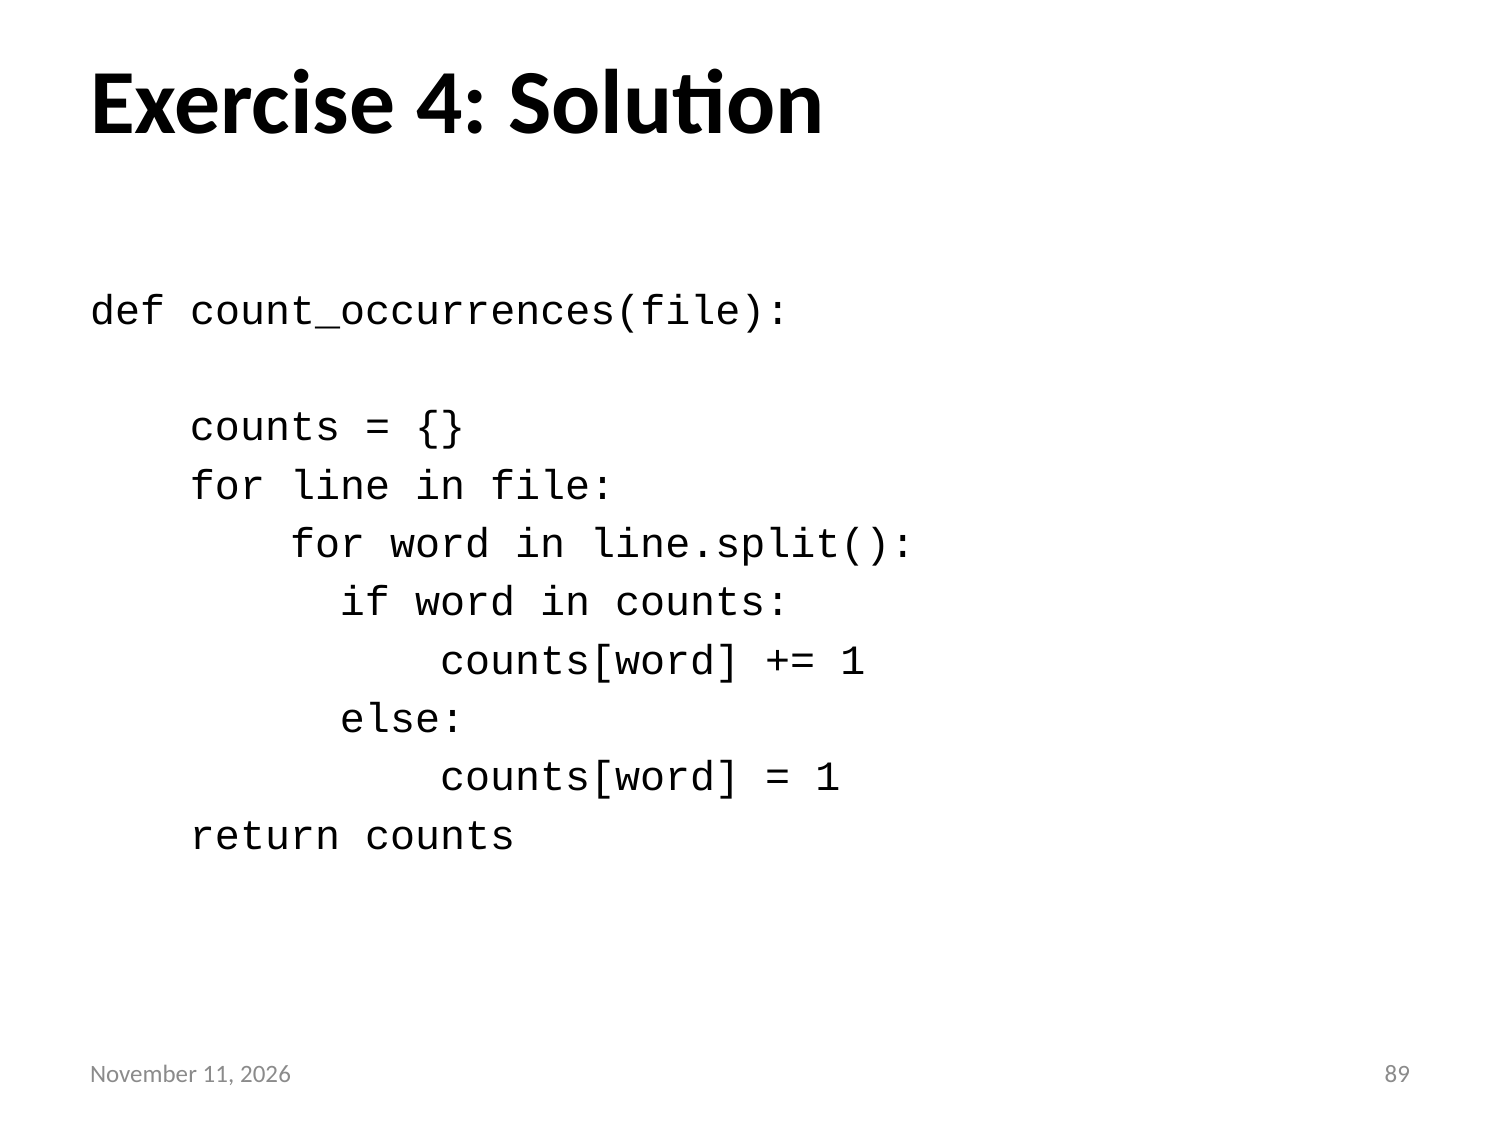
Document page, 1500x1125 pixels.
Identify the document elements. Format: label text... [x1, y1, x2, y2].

list def count_occurrences(file): counts = {} for line in file: for word in line.split(): if word in counts: counts[word] += 1 else: counts[word] = 1 return counts [75, 216, 1425, 856]
slide_number 88 [1074, 1042, 1425, 1103]
title Exercise 4: Solution [75, 3, 1425, 191]
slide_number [75, 1042, 425, 1103]
